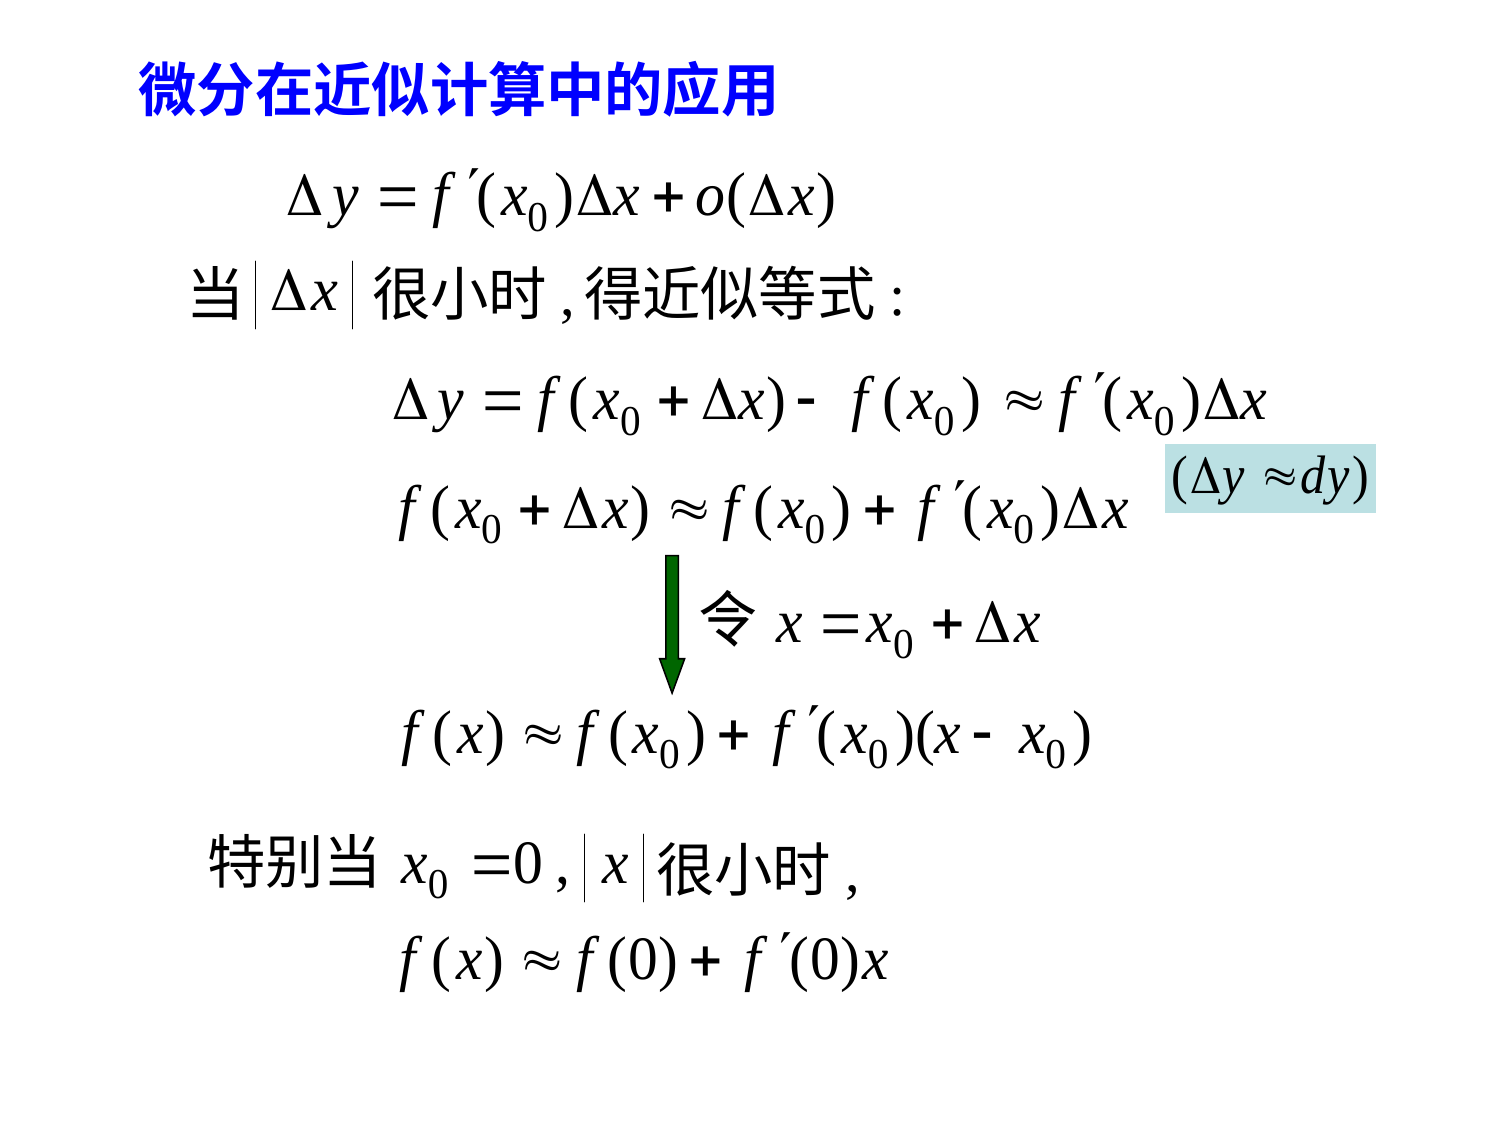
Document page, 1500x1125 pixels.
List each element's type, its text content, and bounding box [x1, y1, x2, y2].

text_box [192, 810, 892, 911]
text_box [385, 928, 892, 998]
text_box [386, 699, 1095, 774]
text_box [1164, 443, 1377, 514]
text_box [659, 556, 685, 694]
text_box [283, 162, 838, 236]
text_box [384, 474, 1133, 549]
text_box 微分在近似计算中的应用 [123, 38, 1087, 139]
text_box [388, 366, 983, 440]
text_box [996, 366, 1270, 440]
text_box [250, 254, 357, 333]
text_box 得近似等式: [569, 249, 945, 335]
text_box 很小时, [357, 249, 569, 335]
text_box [694, 587, 1046, 663]
text_box 当 [172, 249, 283, 335]
